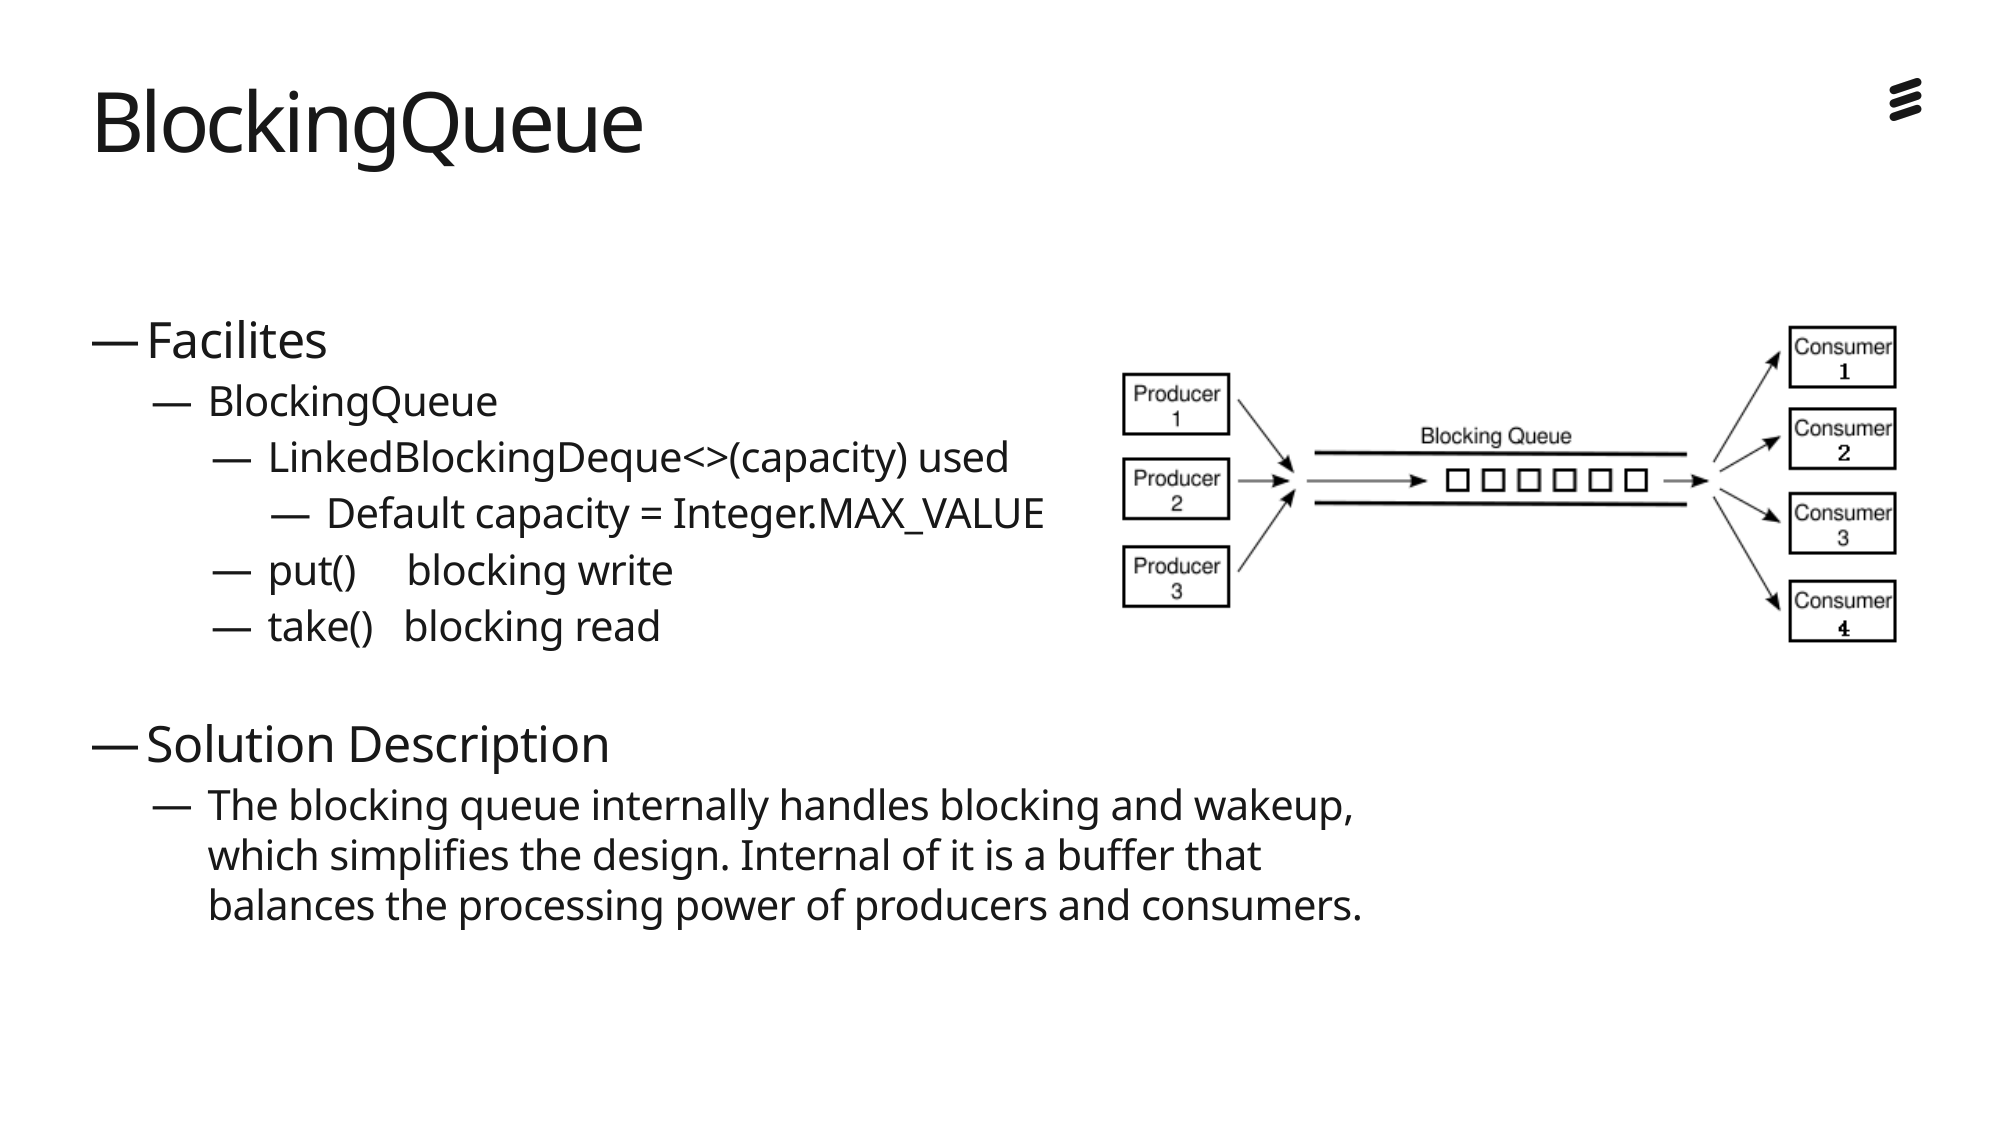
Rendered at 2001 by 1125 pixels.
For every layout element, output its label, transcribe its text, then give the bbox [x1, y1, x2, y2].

title BlockingQueue [78, 77, 1450, 256]
picture [1884, 78, 1927, 121]
list Facilites BlockingQueue LinkedBlockingDeque<>(capacity) used Default capacity = Integer.MAX_VALUE put() blocking write take() blocking read Solution Description The blocking queue internally handles blocking and wakeup, which simplifies the design. Internal of it is a buffer that balances the processing power of producers and consumers. [78, 302, 1450, 1024]
picture [1121, 323, 1901, 664]
